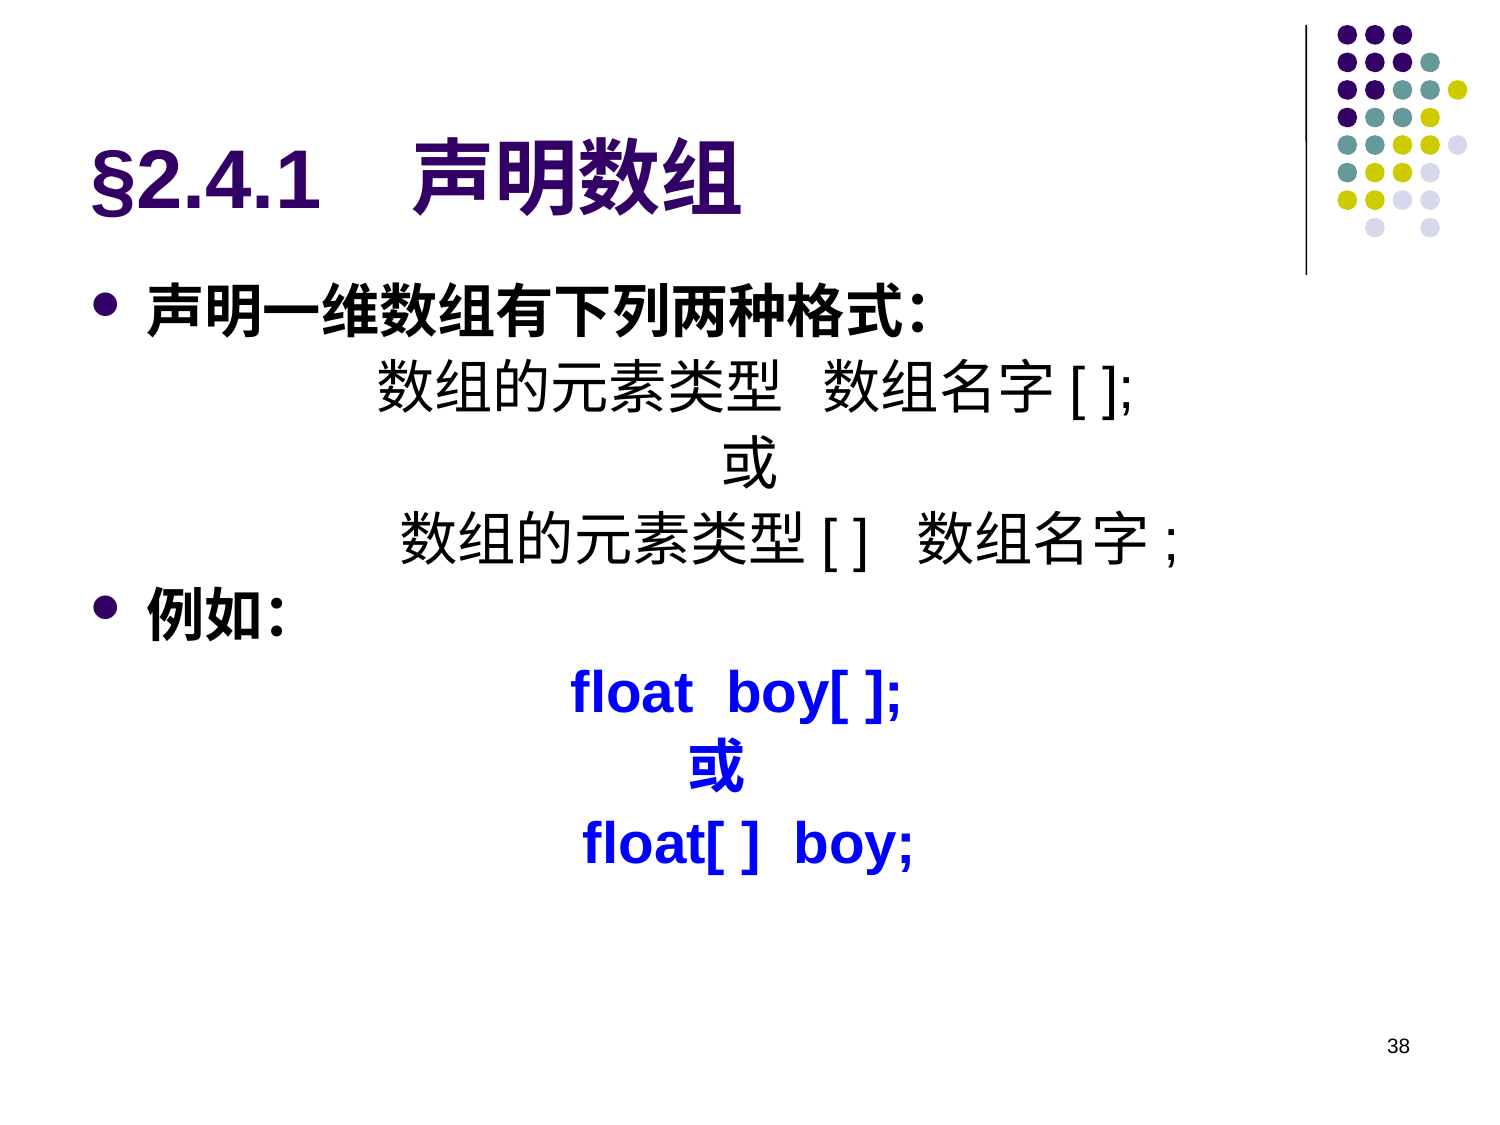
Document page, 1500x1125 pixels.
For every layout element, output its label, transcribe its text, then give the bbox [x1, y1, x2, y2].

title §2.4.1 声明数组 [74, 19, 1313, 233]
list 声明一维数组有下列两种格式： 数组的元素类型 数组名字[ ]; 或 数组的元素类型[ ] 数组名字; 例如： float boy[ ]; 或 float[ ] boy; [74, 266, 1426, 1006]
slide_number 38 [1074, 1024, 1426, 1101]
